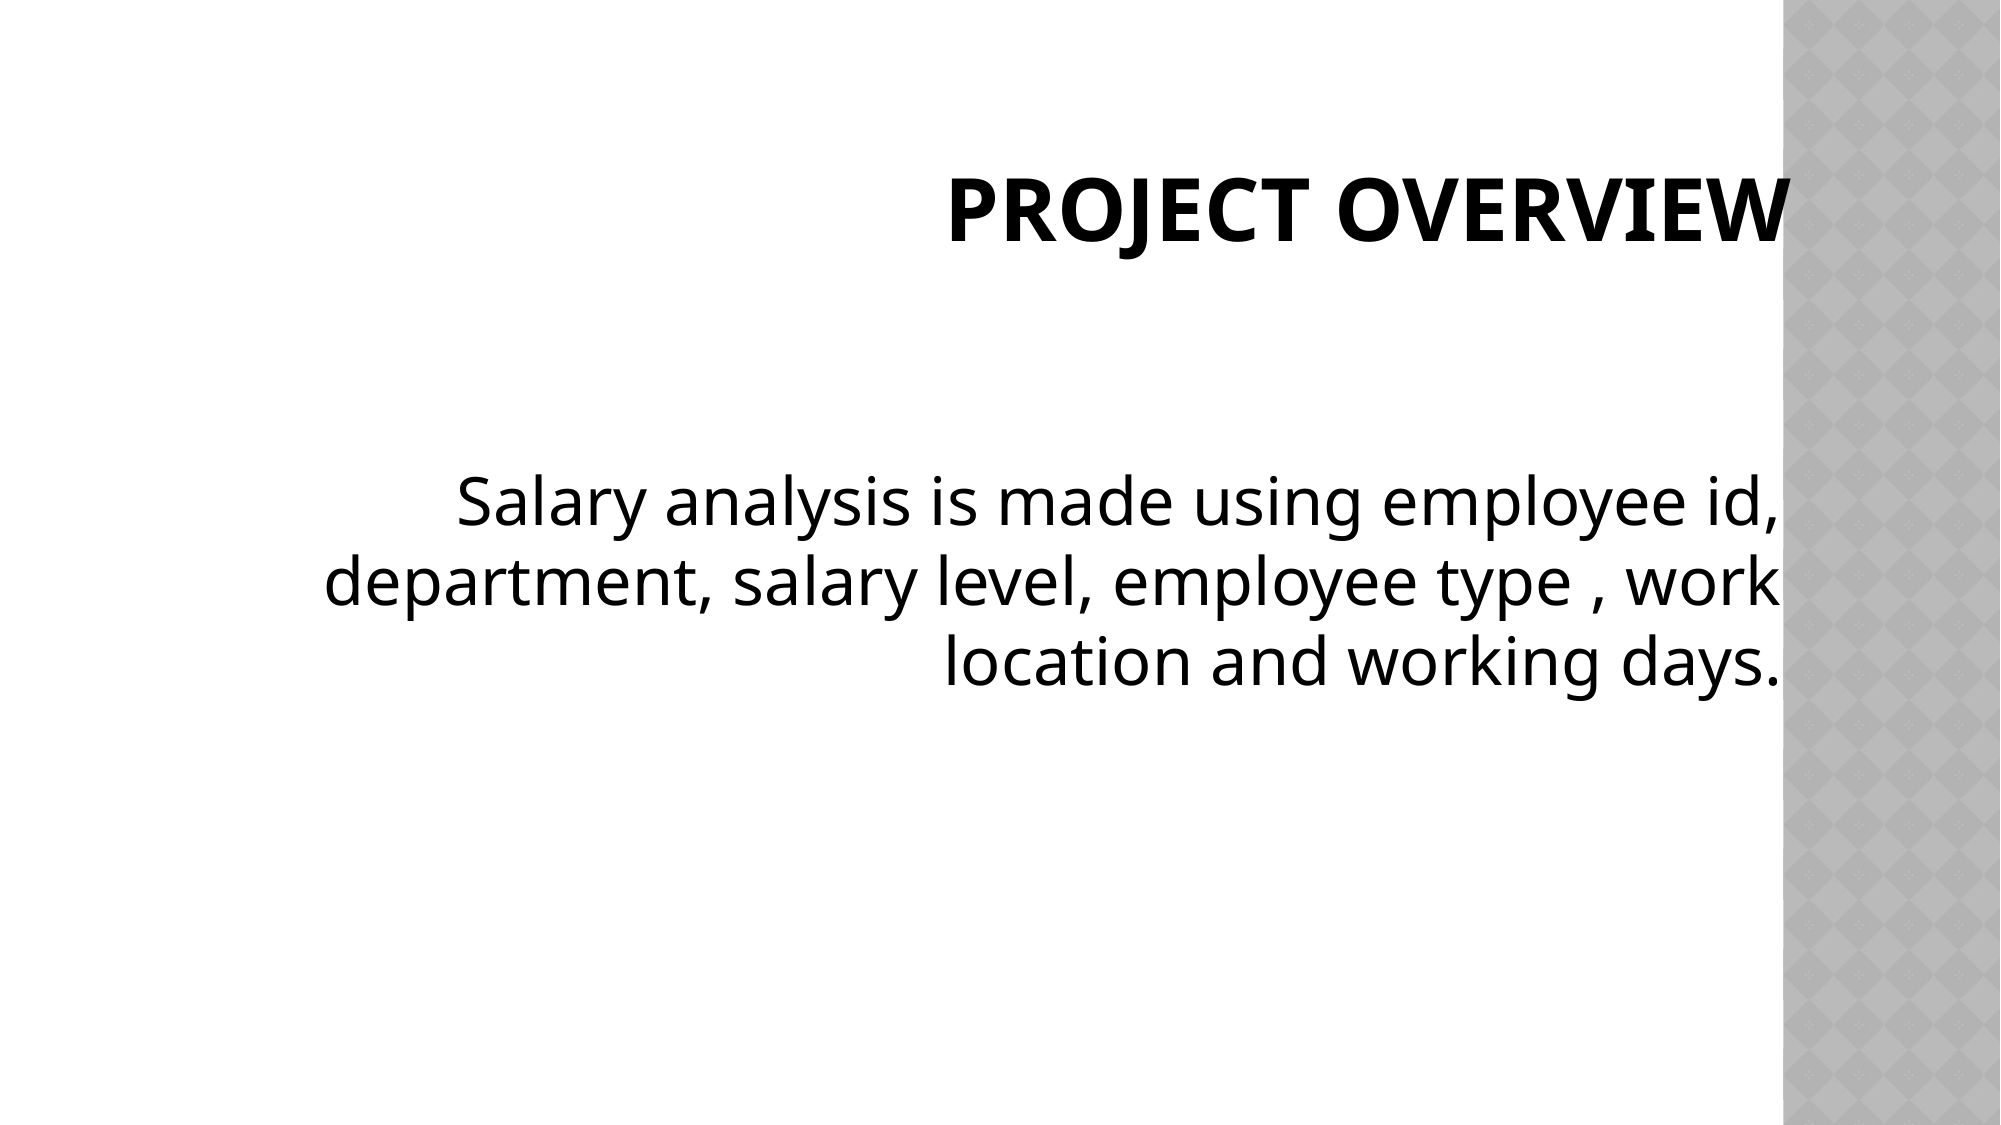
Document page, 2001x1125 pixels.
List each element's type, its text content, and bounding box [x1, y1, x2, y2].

list Salary analysis is made using employee id, department, salary level, employee type , work location and working days. [201, 442, 1799, 707]
title Project overview [201, 153, 1799, 274]
